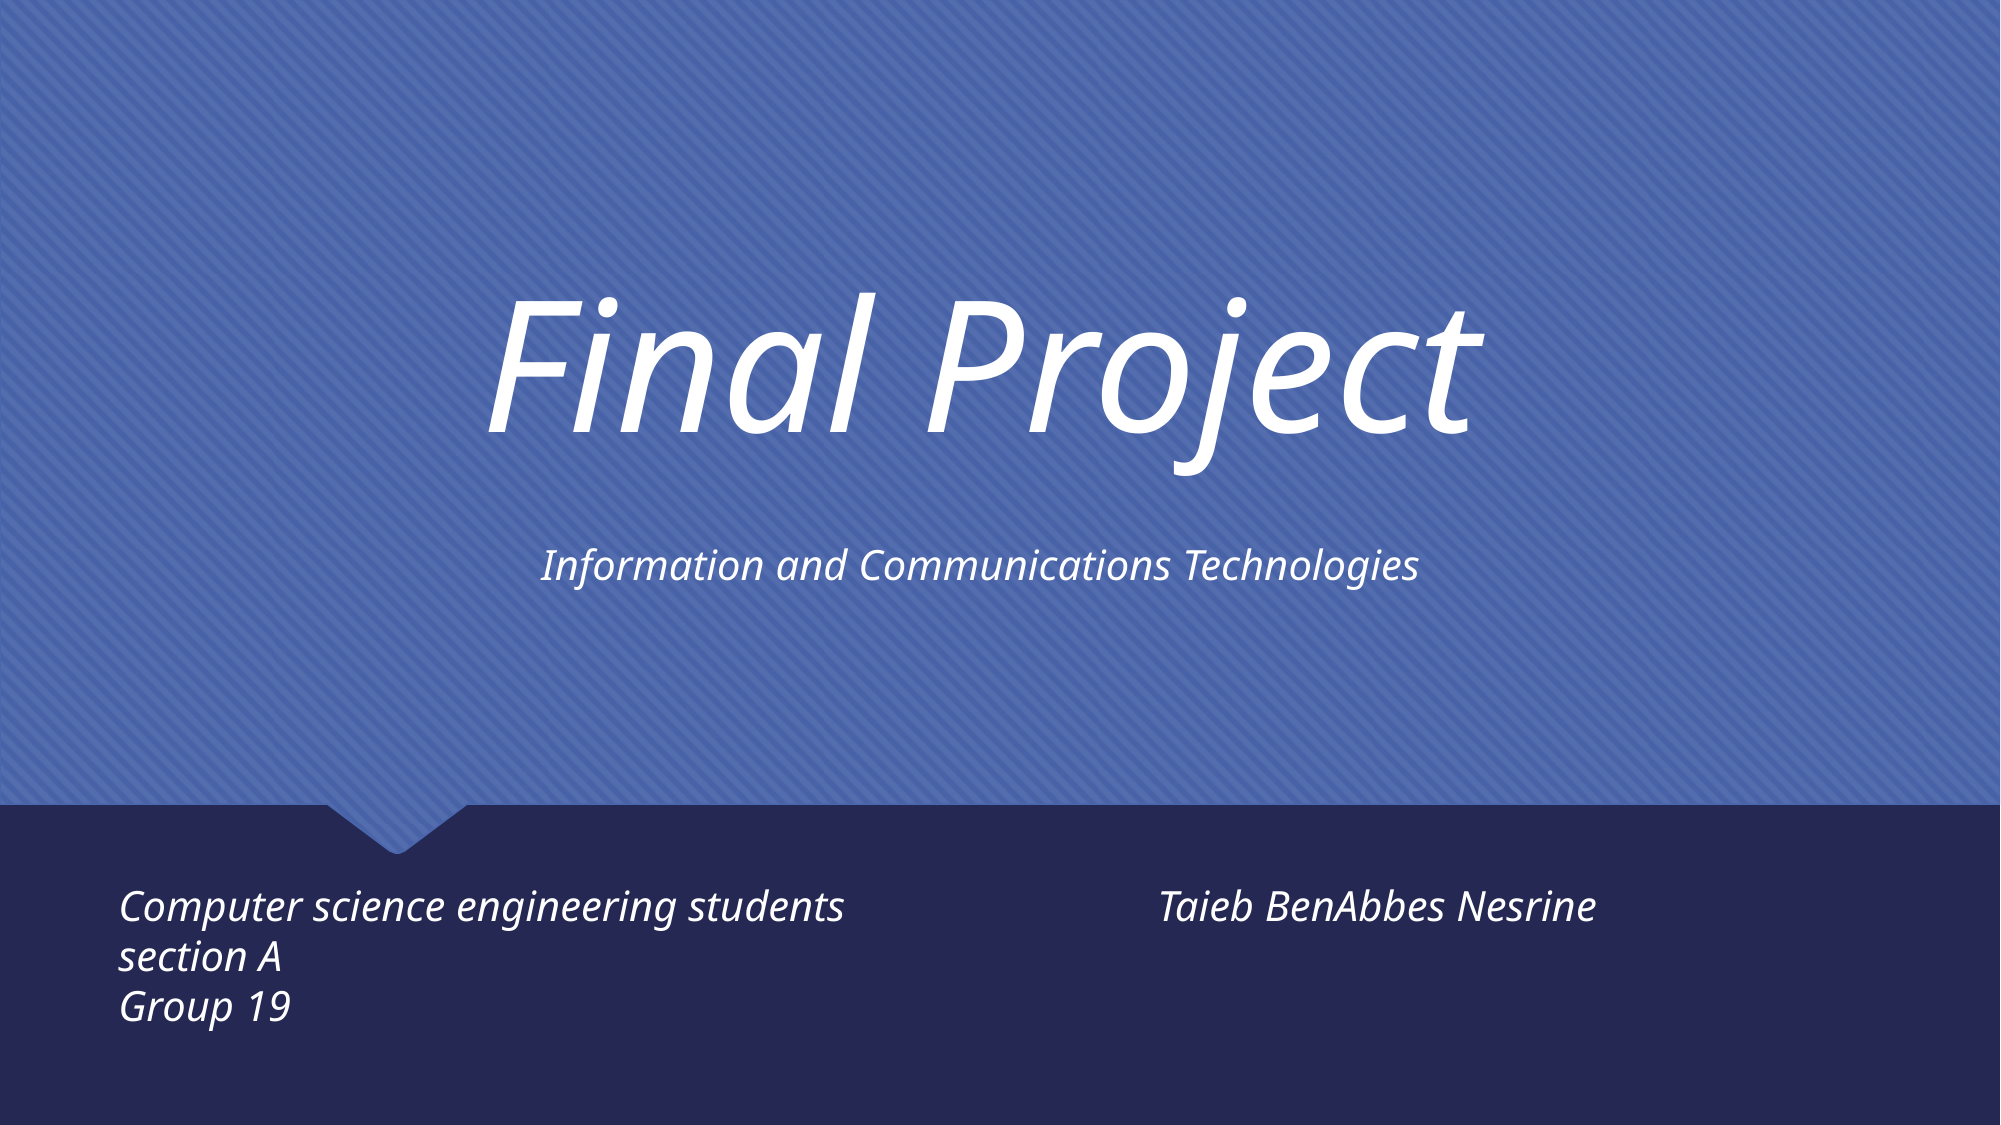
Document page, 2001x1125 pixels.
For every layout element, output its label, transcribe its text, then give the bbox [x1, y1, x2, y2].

text_box Final Project [466, 242, 1496, 477]
text_box Information and Communications Technologies [526, 531, 1436, 596]
text_box Computer science engineering students section A Group 19 [103, 872, 861, 1038]
text_box Taieb BenAbbes Nesrine [1142, 872, 1612, 988]
